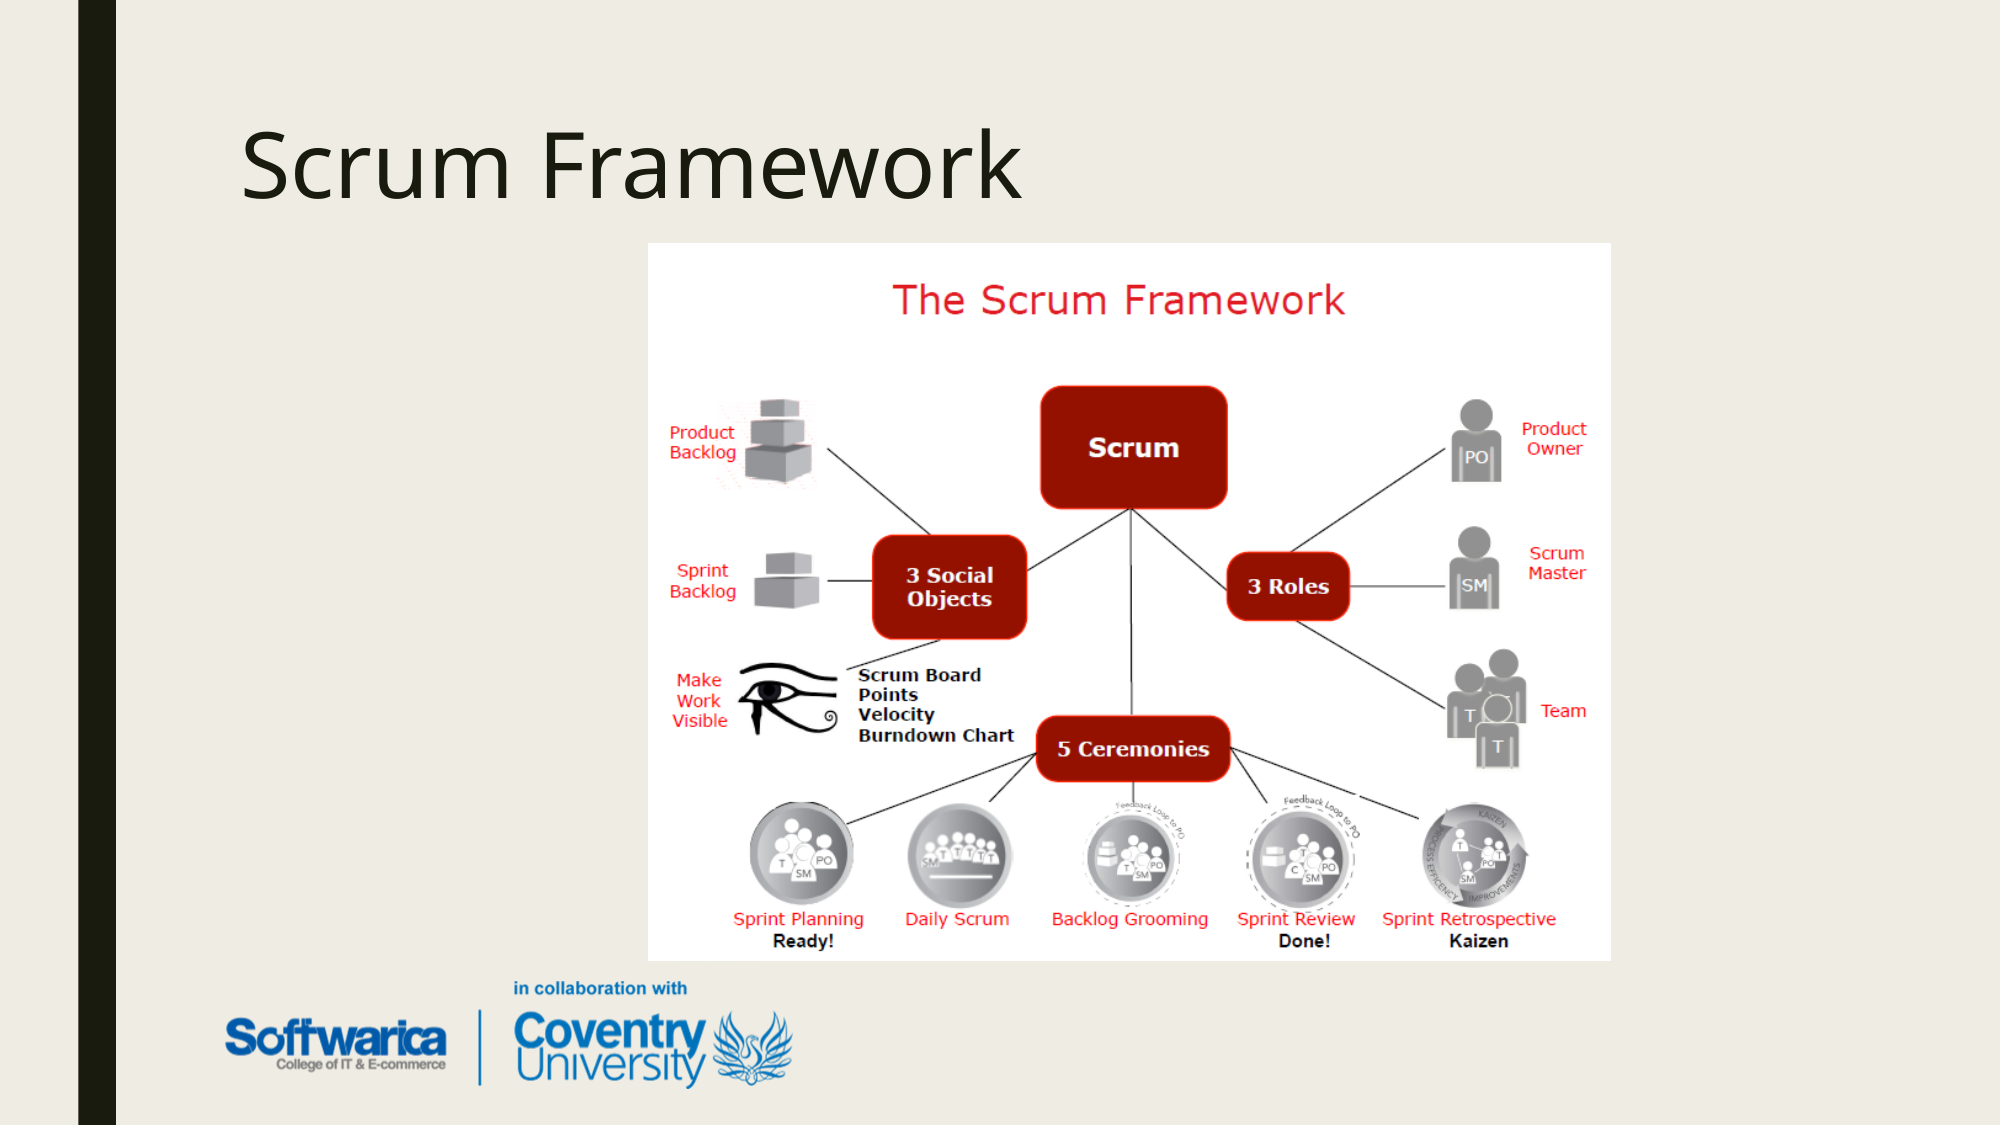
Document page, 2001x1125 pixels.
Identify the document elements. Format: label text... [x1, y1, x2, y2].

picture [224, 981, 794, 1089]
title Scrum Framework [225, 112, 1800, 357]
picture [648, 243, 1611, 961]
